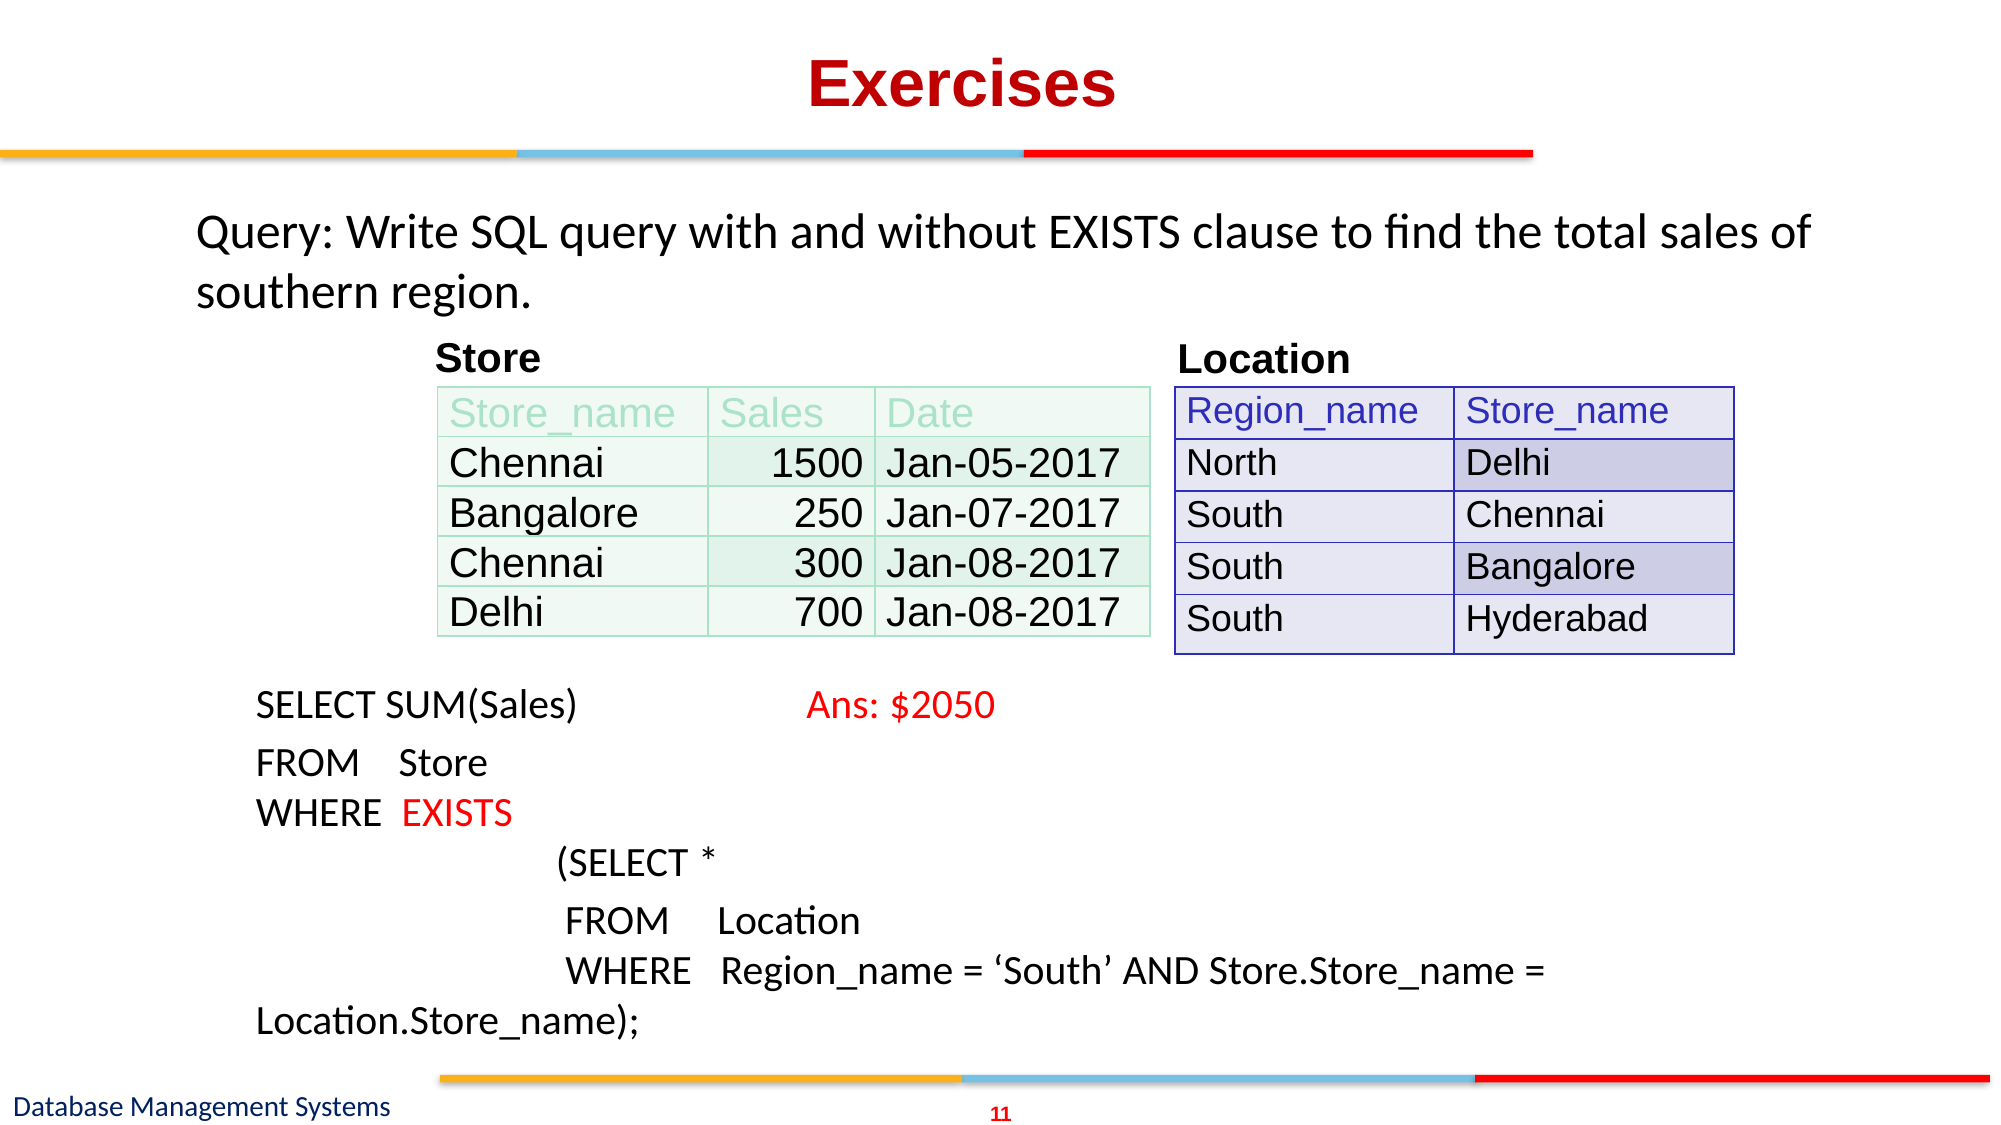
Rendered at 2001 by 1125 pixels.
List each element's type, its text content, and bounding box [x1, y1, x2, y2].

table_cell Chennai [438, 437, 707, 485]
table_cell Chennai [1455, 492, 1733, 542]
table_header Date [876, 388, 1149, 436]
table_cell 300 [709, 537, 874, 585]
table_cell South [1176, 595, 1453, 653]
table_cell 700 [709, 587, 874, 635]
table_cell 1500 [709, 437, 874, 485]
table_cell Jan-07-2017 [876, 487, 1149, 535]
table_header Sales [709, 388, 874, 436]
table_cell Jan-08-2017 [876, 587, 1149, 635]
table_cell Delhi [1455, 440, 1733, 490]
table_header Region_name [1176, 388, 1453, 438]
table_cell Jan-08-2017 [876, 537, 1149, 585]
table_cell Bangalore [438, 487, 707, 535]
table_cell South [1176, 492, 1453, 542]
table_cell 250 [709, 487, 874, 535]
table_cell Jan-05-2017 [876, 437, 1149, 485]
table_cell North [1176, 440, 1453, 490]
table_cell Delhi [438, 587, 707, 635]
table_header Store_name [1455, 388, 1733, 438]
list Query: Write SQL query with and without EXISTS clause to find the total sales of southern region. SELECT SUM(Sales) Ans: $2050 FROM Store WHERE EXISTS (SELECT * FROM Location WHERE Region_name = ‘South’ AND Store.Store_name = Location.Store_name); [181, 190, 1923, 1063]
table_header Store_name [438, 388, 707, 436]
table_cell Bangalore [1455, 543, 1733, 594]
text_box Location [1150, 324, 1367, 390]
text_box Store [420, 323, 557, 389]
table_cell Chennai [438, 537, 707, 585]
table_cell Hyderabad [1455, 595, 1733, 653]
title Exercises [99, 32, 1825, 250]
table_cell South [1176, 543, 1453, 594]
